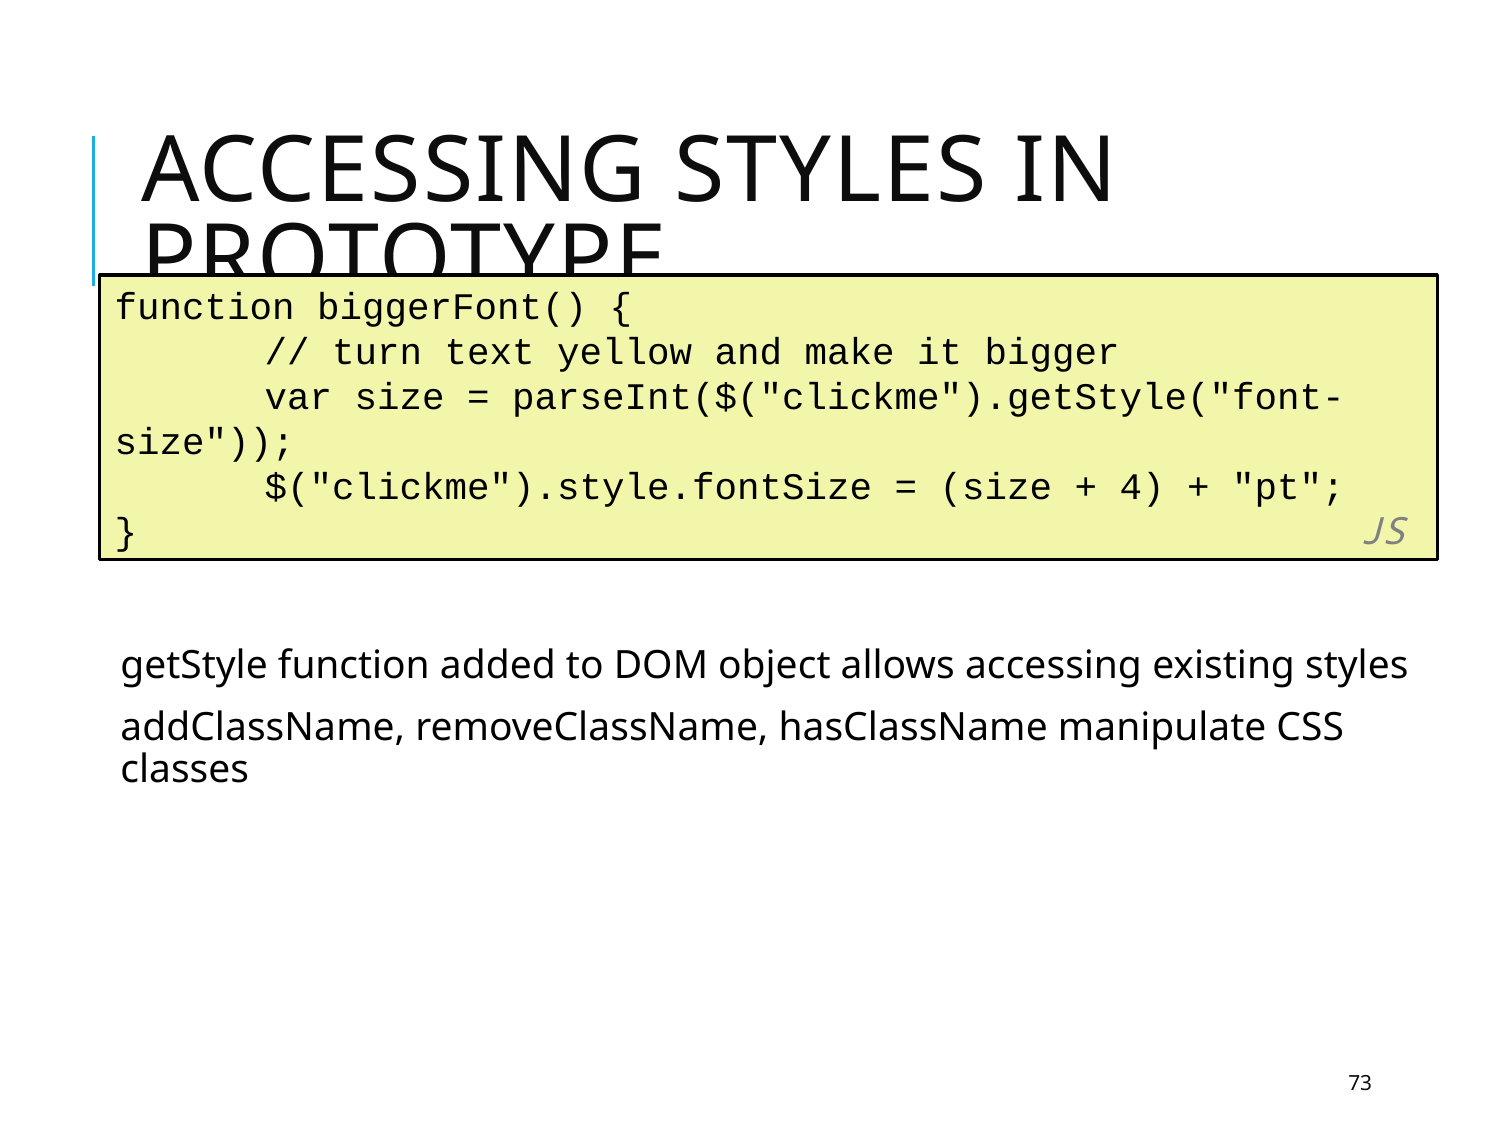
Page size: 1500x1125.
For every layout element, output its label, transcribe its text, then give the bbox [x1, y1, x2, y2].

slide_number 73 [1333, 1061, 1454, 1107]
list getStyle function added to DOM object allows accessing existing styles addClassName, removeClassName, hasClassName manipulate CSS classes [99, 637, 1438, 838]
title Accessing styles in Prototype [126, 96, 1322, 274]
text_box function biggerFont() { // turn text yellow and make it bigger var size = parseInt($("clickme").getStyle("font-size")); $("clickme").style.fontSize = (size + 4) + "pt"; } JS [99, 274, 1438, 560]
